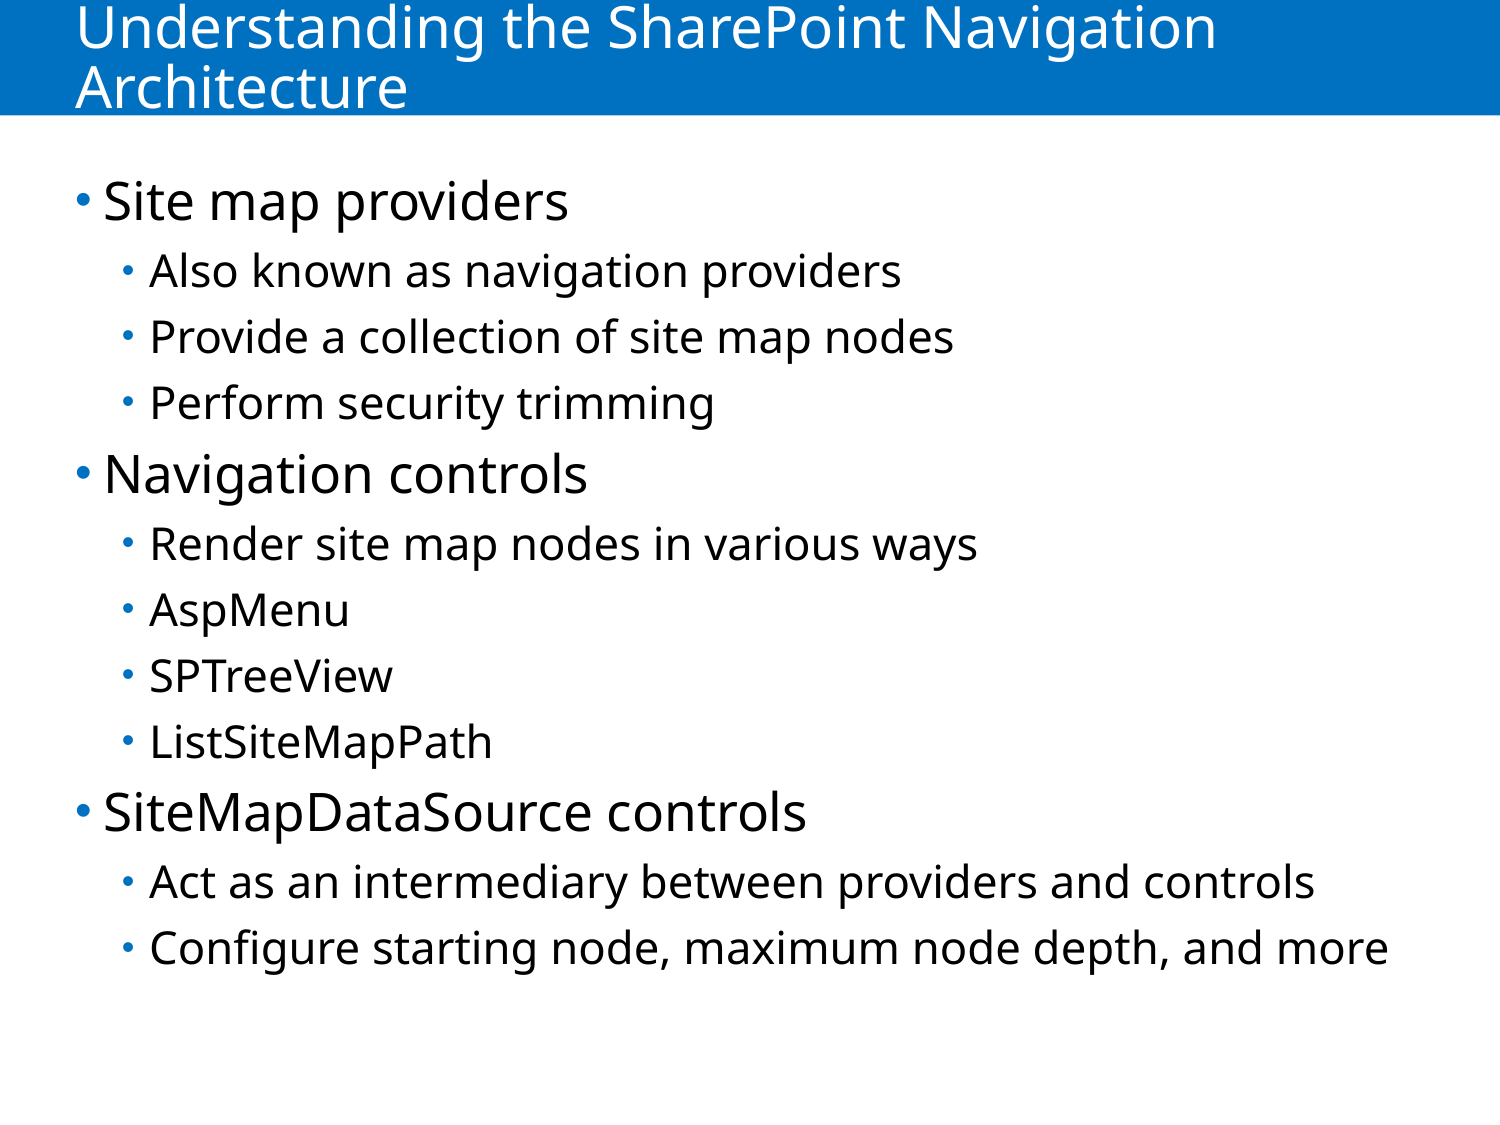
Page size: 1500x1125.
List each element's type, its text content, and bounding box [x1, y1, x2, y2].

text_box Site map providers Also known as navigation providers Provide a collection of site map nodes Perform security trimming Navigation controls Render site map nodes in various ways AspMenu SPTreeView ListSiteMapPath SiteMapDataSource controls Act as an intermediary between providers and controls Configure starting node, maximum node depth, and more [75, 167, 1408, 1012]
title Understanding the SharePoint Navigation Architecture [75, 0, 1500, 122]
